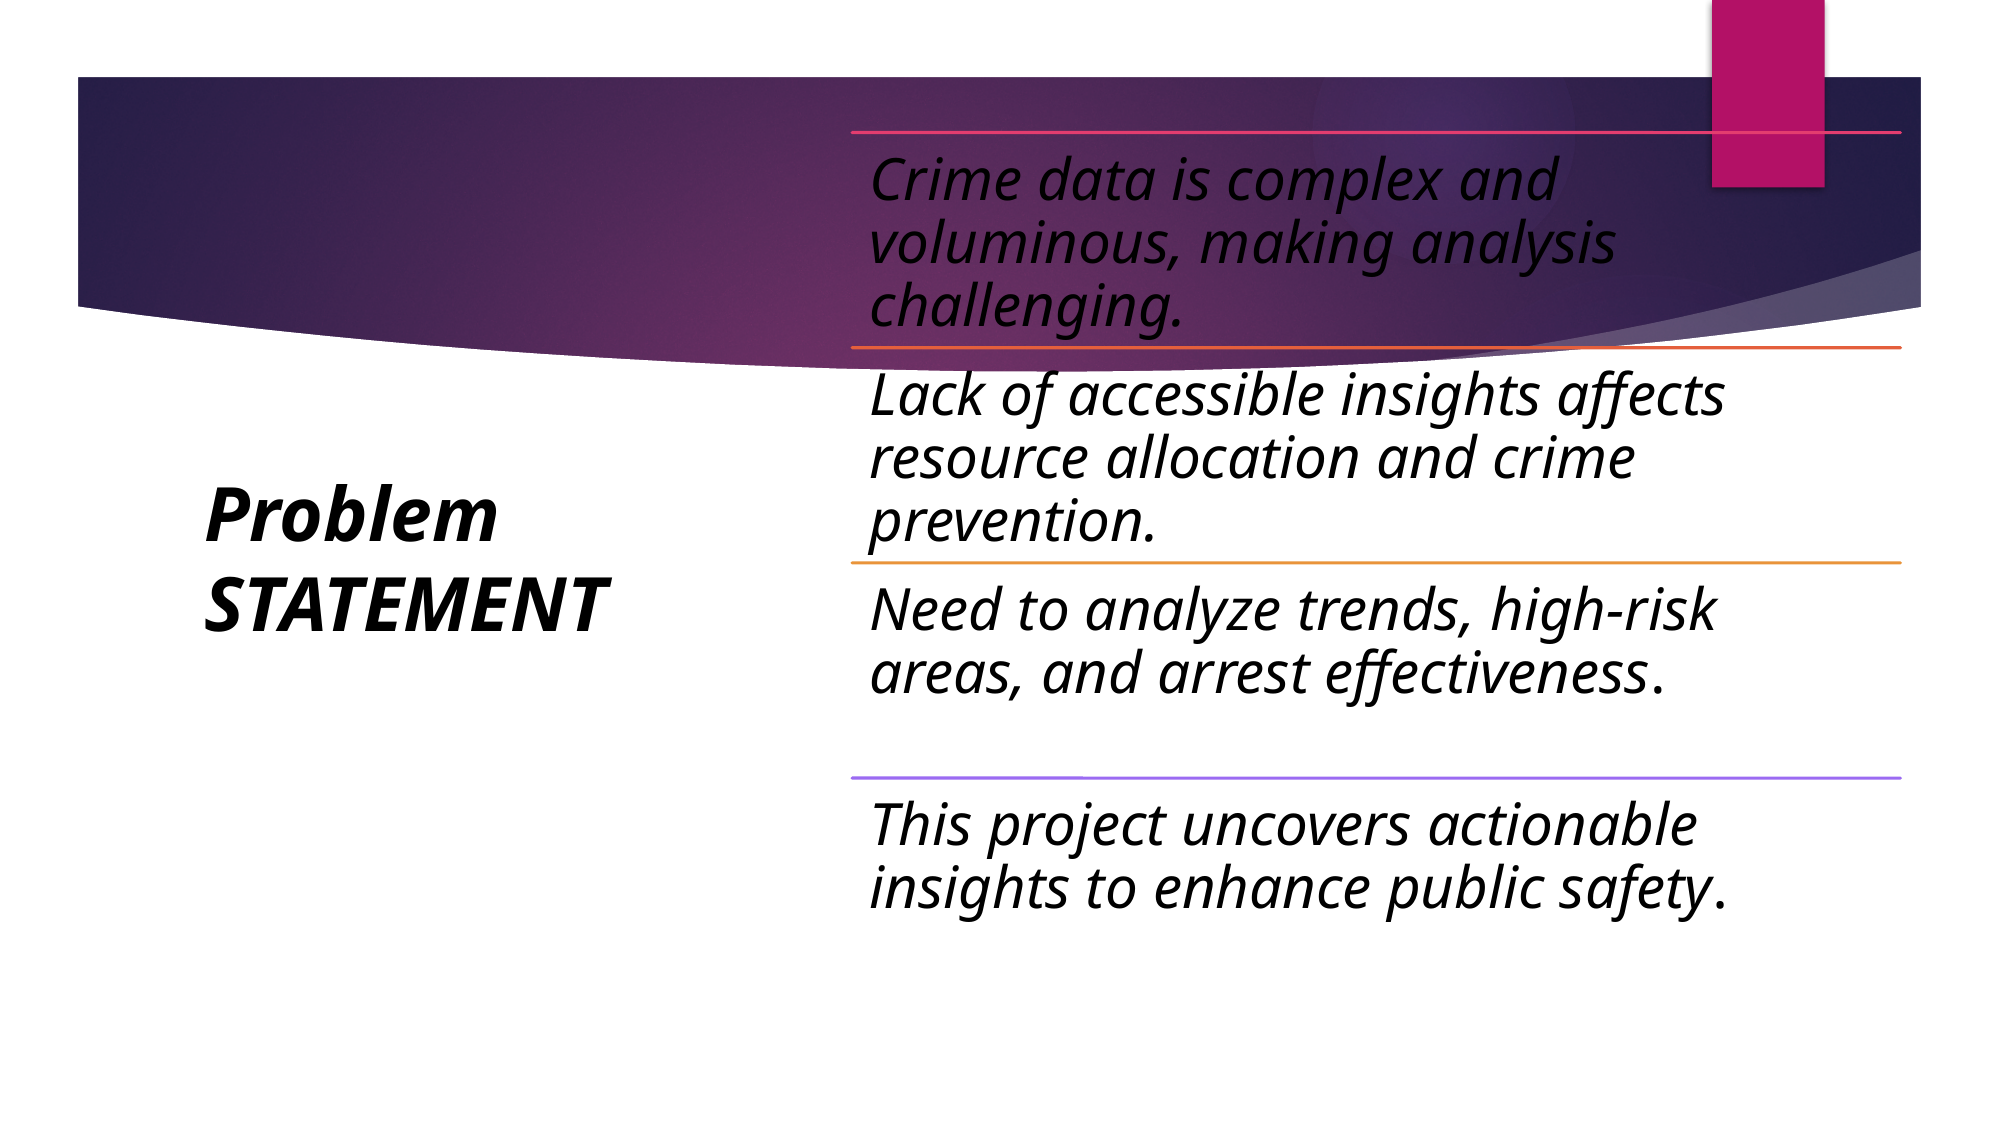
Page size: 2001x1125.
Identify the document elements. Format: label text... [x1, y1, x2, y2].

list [851, 132, 1901, 994]
title Problem STATEMENT [189, 159, 673, 953]
